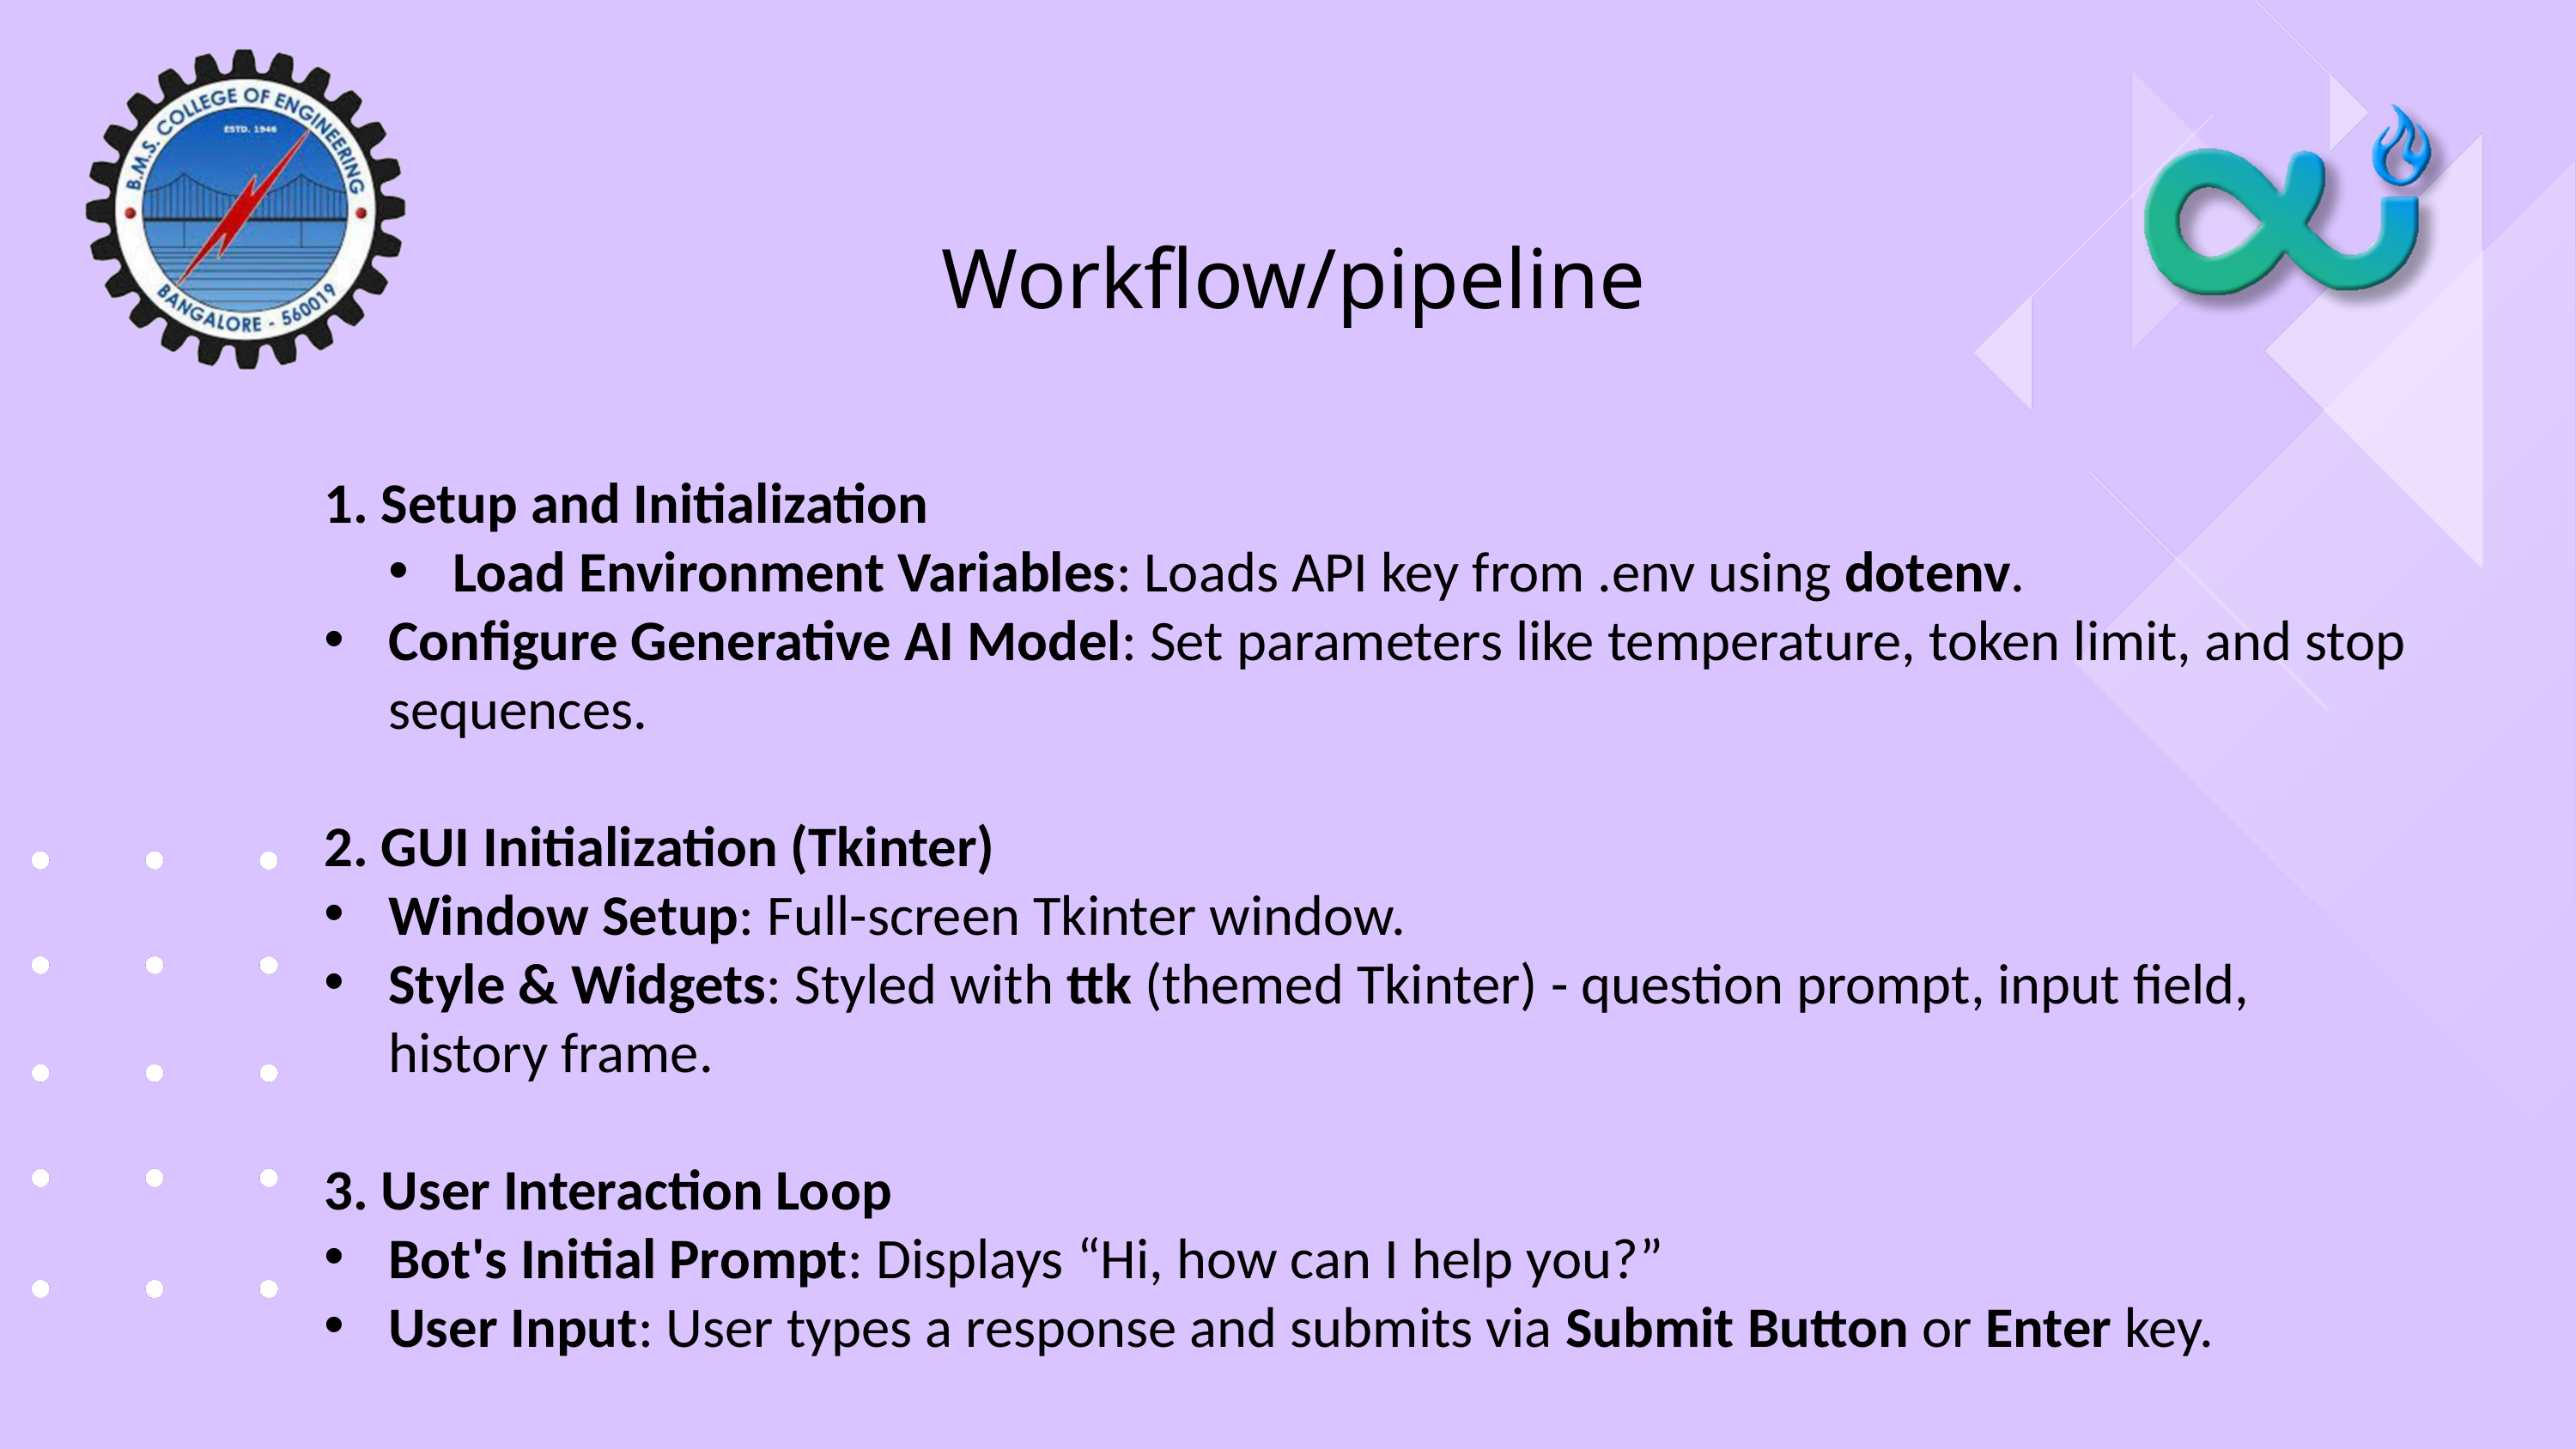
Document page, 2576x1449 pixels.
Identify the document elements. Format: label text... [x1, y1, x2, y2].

text_box [1973, 0, 2576, 1159]
text_box [0, 844, 285, 1304]
text_box [2134, 98, 2458, 322]
text_box [85, 49, 407, 371]
text_box 1. Setup and Initialization Load Environment Variables: Loads API key from .env using dotenv. Configure Generative AI Model: Set parameters like temperature, token limit, and stop sequences. 2. GUI Initialization (Tkinter) Window Setup: Full-screen Tkinter window. Style & Widgets: Styled with ttk (themed Tkinter) - question prompt, input field, history frame. 3. User Interaction Loop Bot's Initial Prompt: Displays “Hi, how can I help you?” User Input: User types a response and submits via Submit Button or Enter key. [311, 459, 2427, 1434]
text_box Workflow/pipeline [528, 209, 1973, 325]
